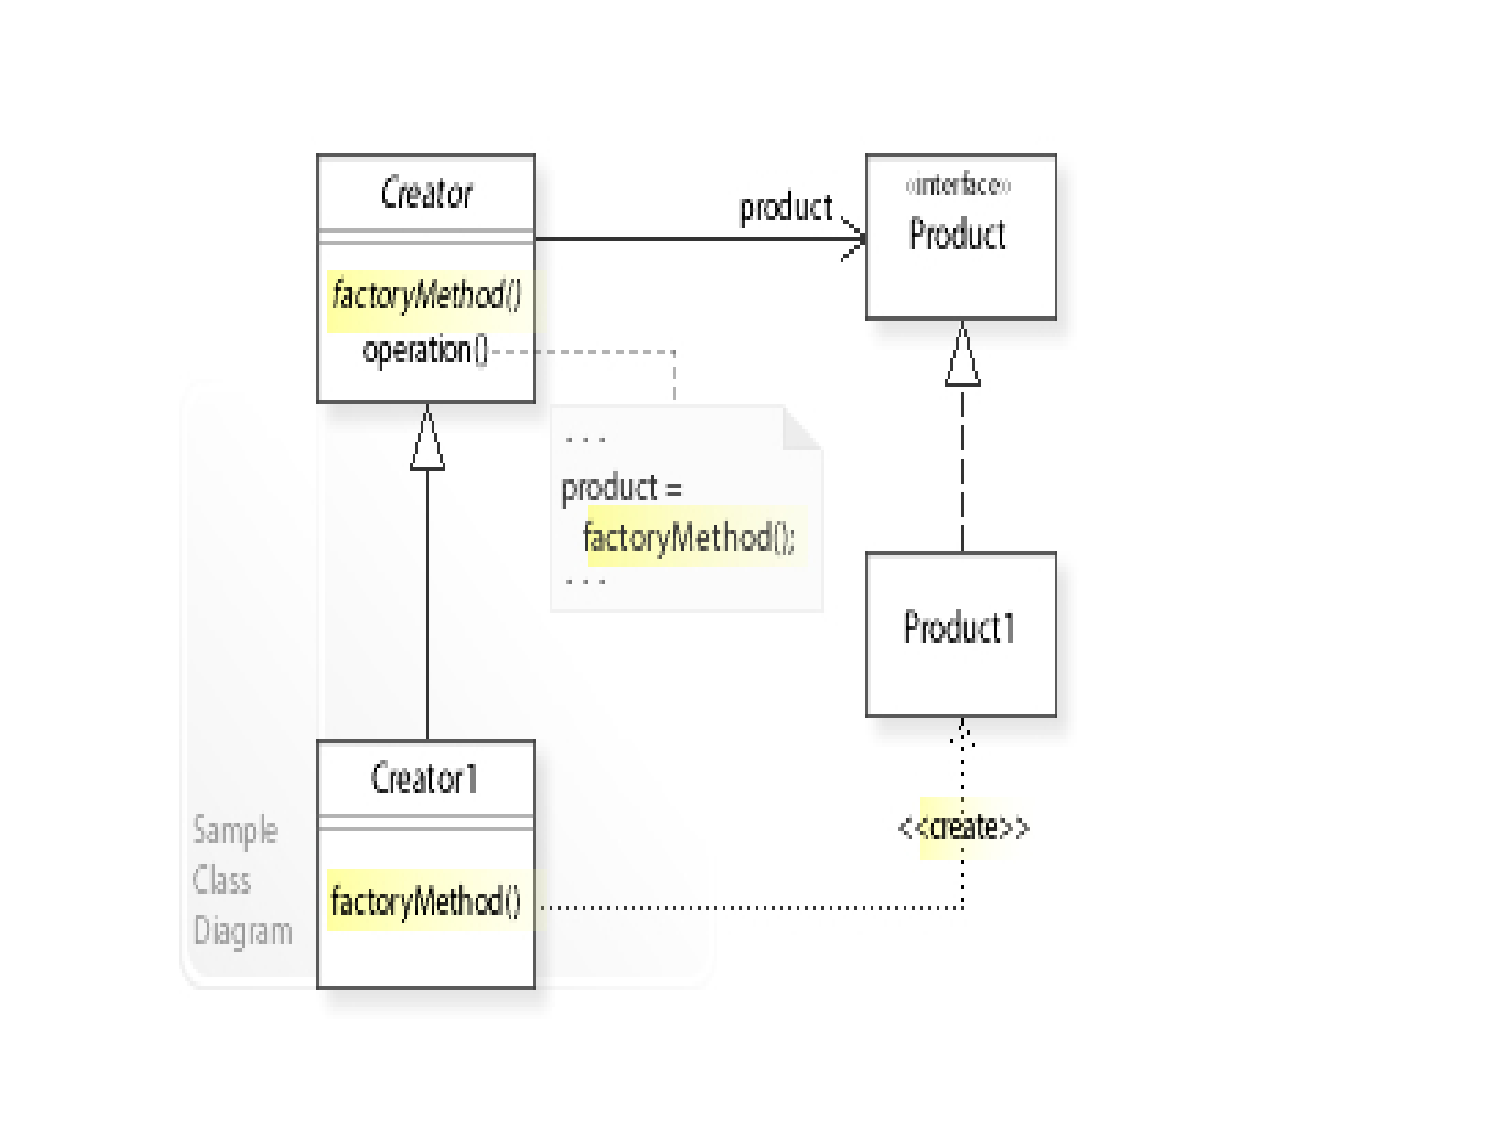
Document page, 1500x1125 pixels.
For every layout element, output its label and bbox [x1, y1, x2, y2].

list [70, 70, 1442, 1074]
